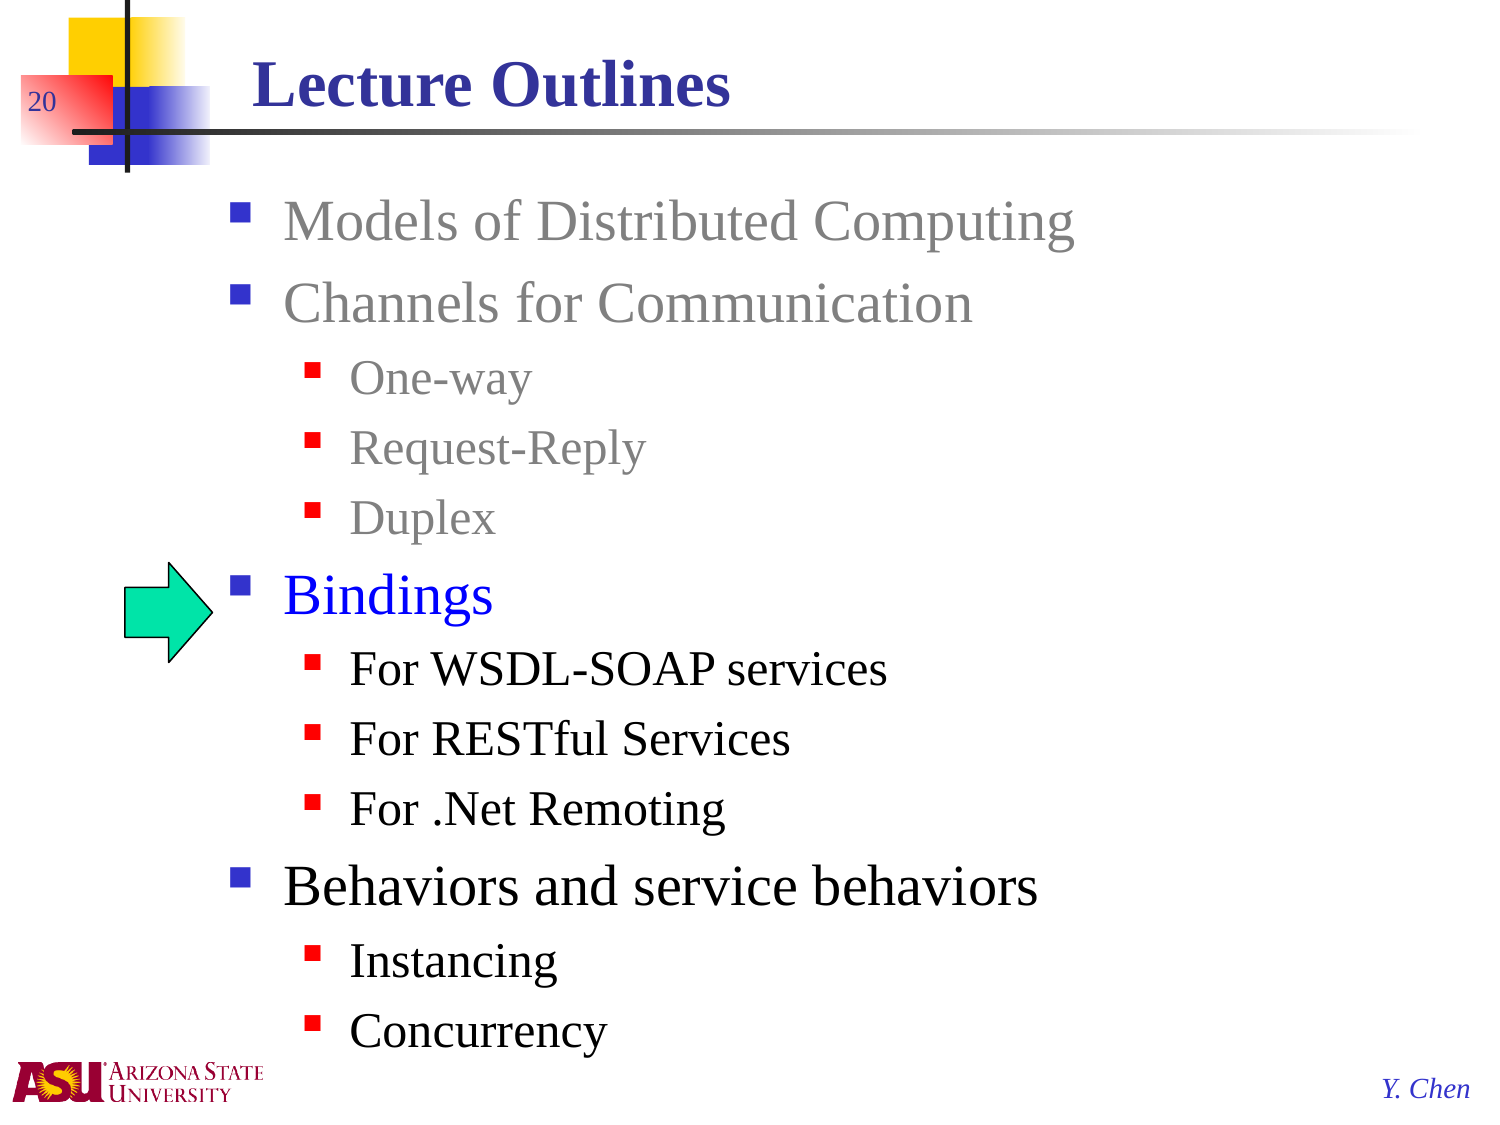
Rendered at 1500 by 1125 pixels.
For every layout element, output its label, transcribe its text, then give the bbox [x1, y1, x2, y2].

list Models of Distributed Computing Channels for Communication One-way Request-Reply Duplex Bindings For WSDL-SOAP services For RESTful Services For .Net Remoting Behaviors and service behaviors Instancing Concurrency [212, 174, 1338, 1100]
text_box [124, 562, 213, 663]
title Lecture Outlines [237, 24, 1488, 128]
slide_number 20 [12, 49, 126, 126]
picture [12, 1062, 263, 1102]
